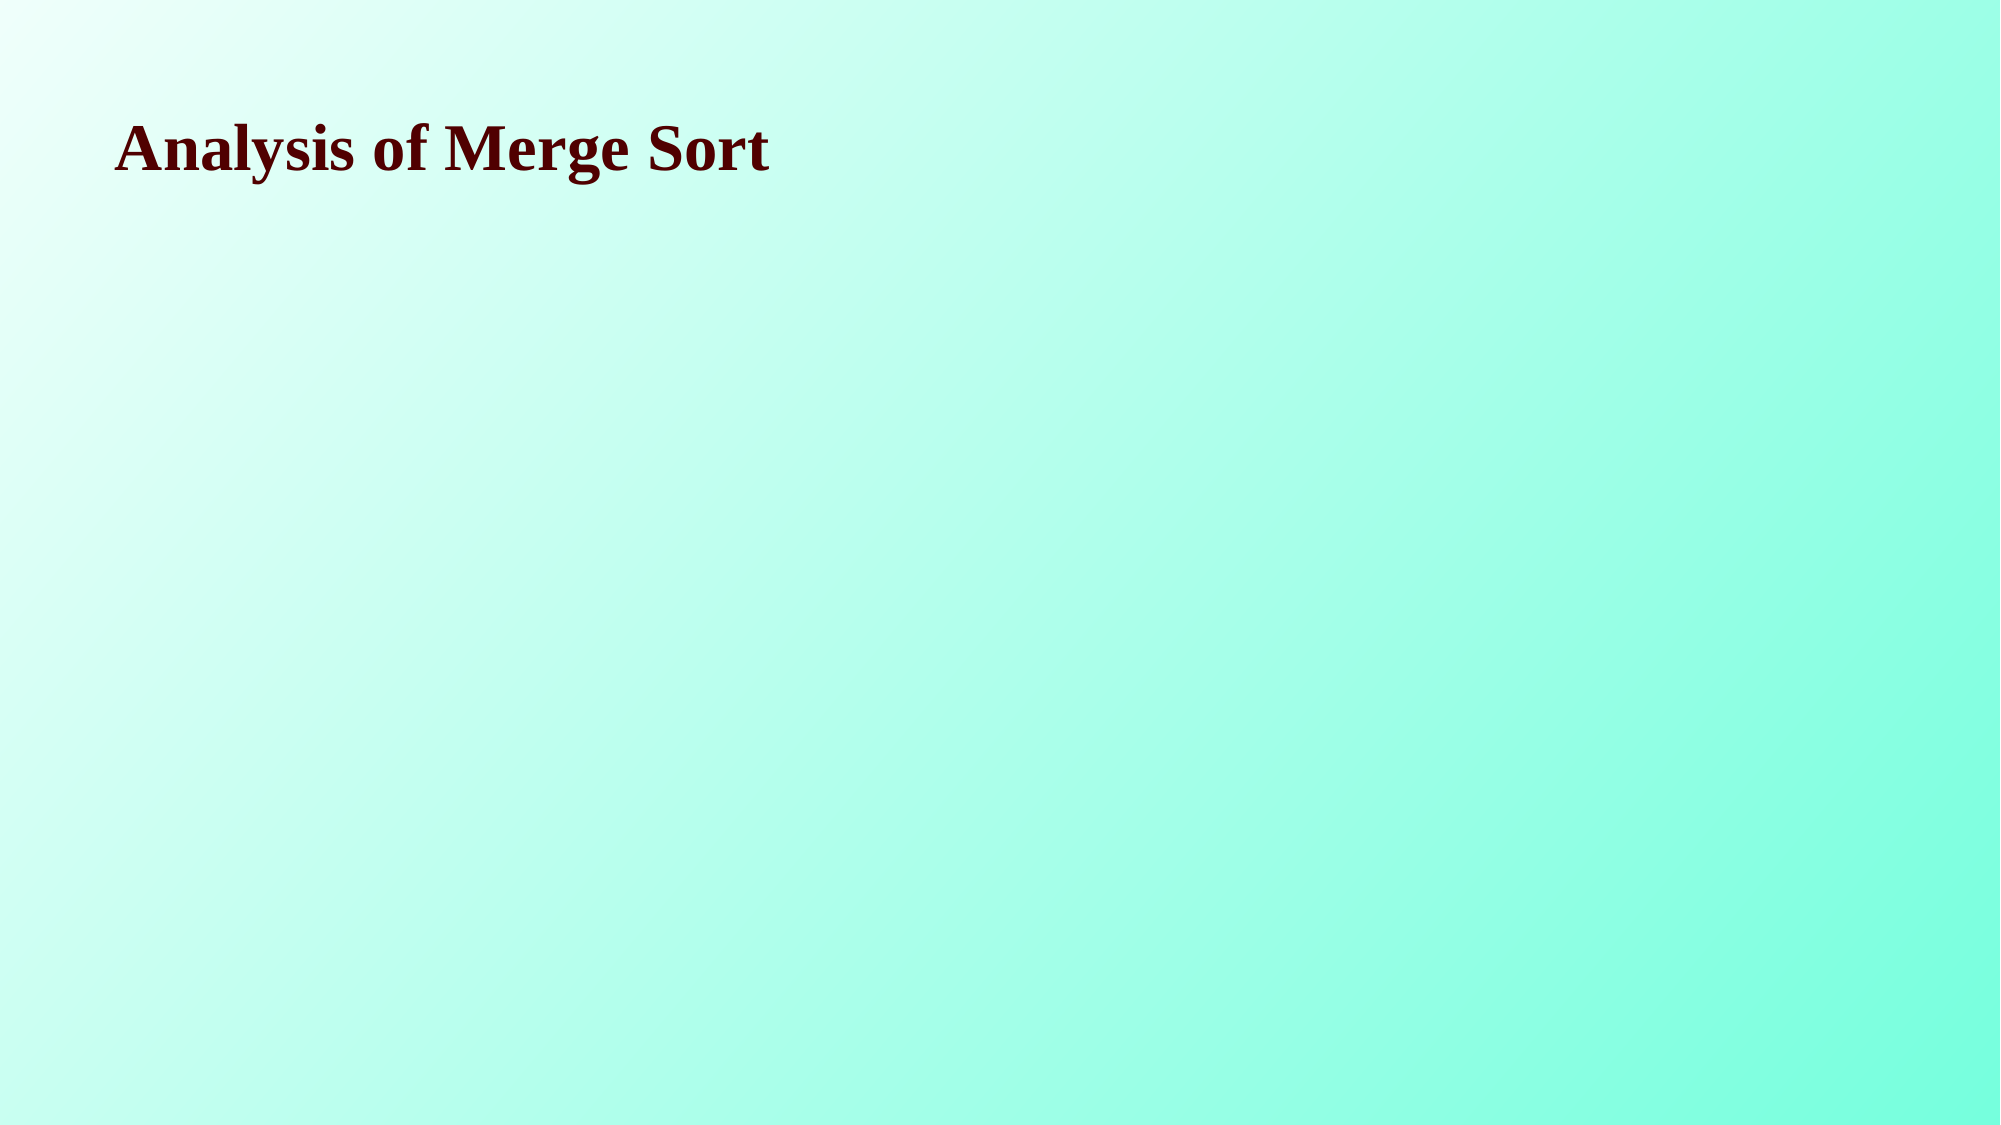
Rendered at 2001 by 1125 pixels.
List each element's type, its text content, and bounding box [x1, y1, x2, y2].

title Analysis of Merge Sort [99, 50, 1900, 238]
